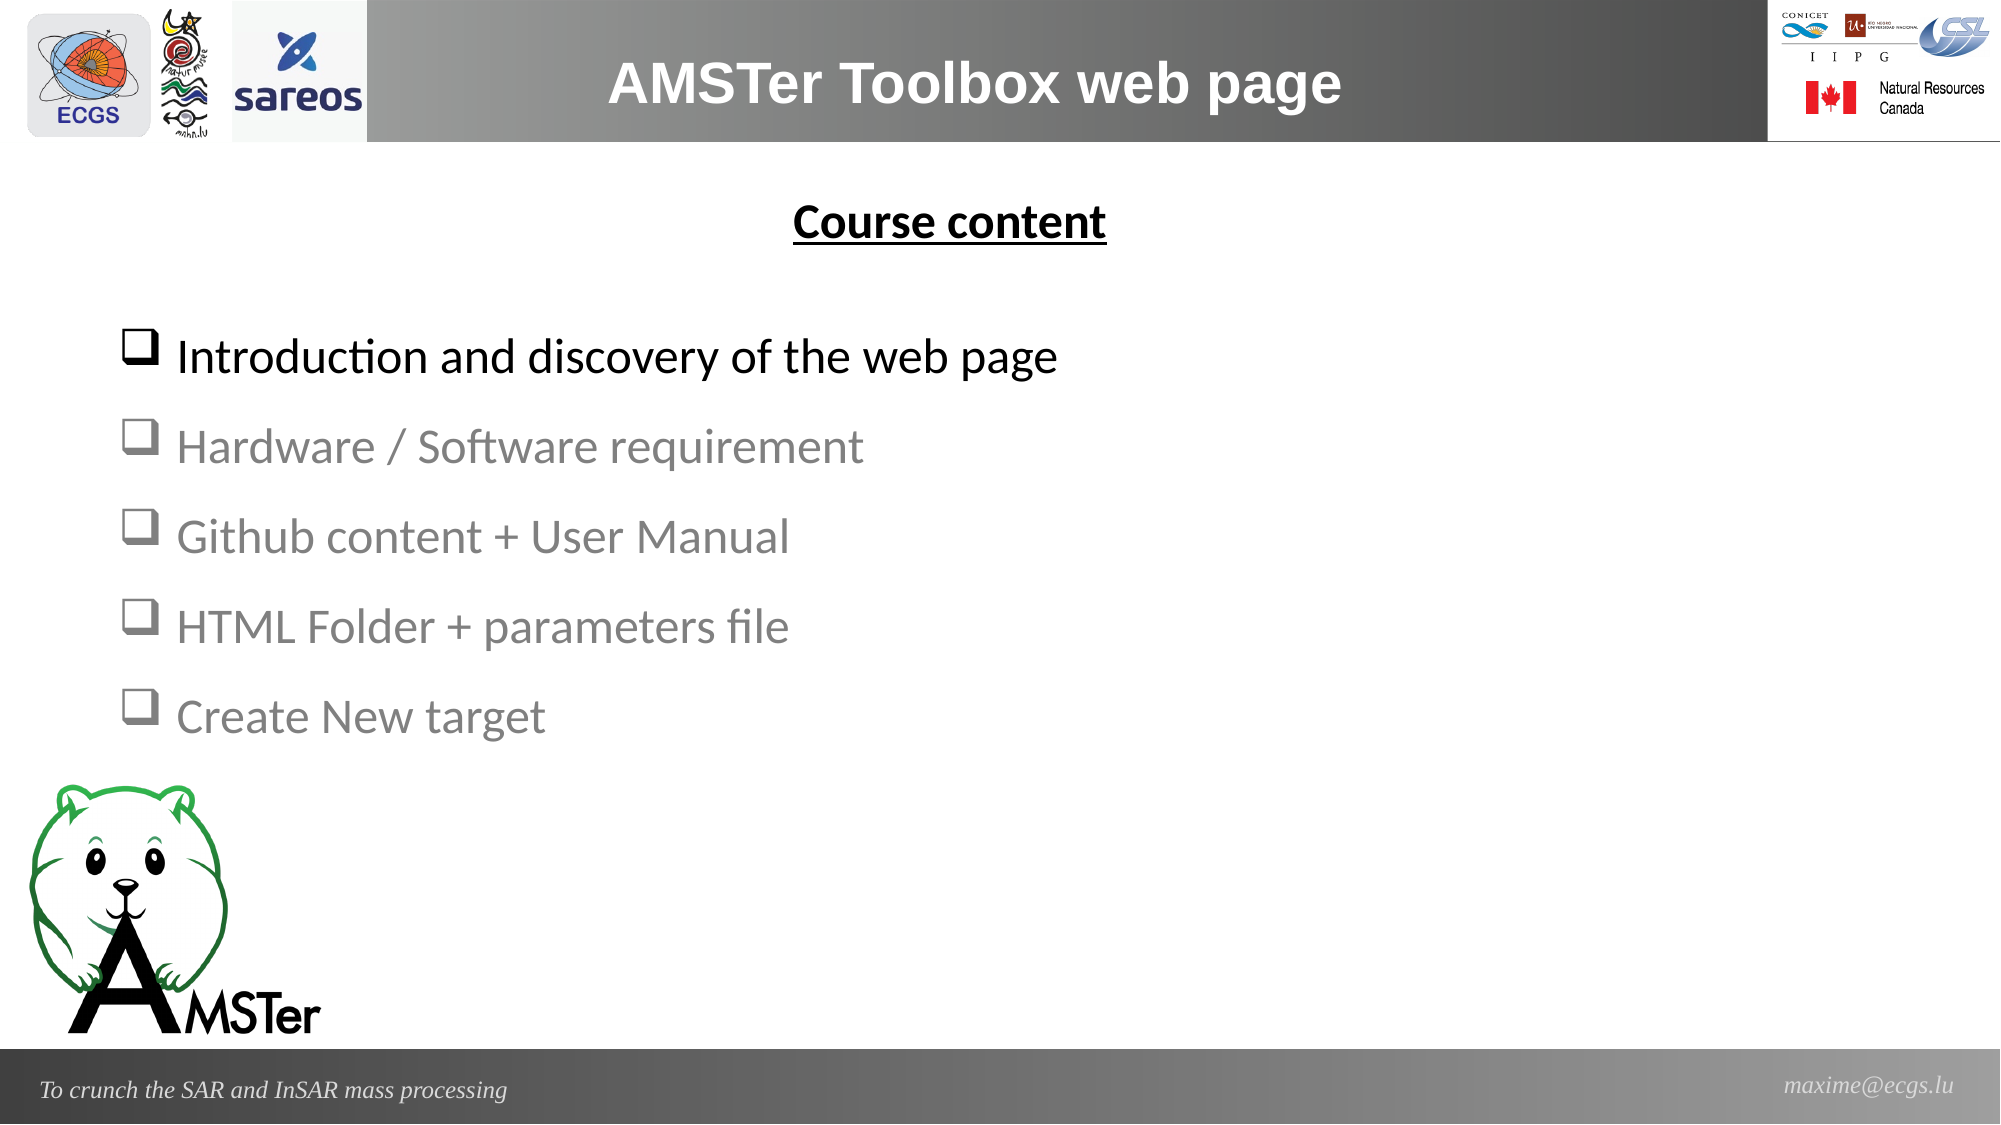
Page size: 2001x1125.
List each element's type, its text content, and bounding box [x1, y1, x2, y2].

text_box AMSTer Toolbox web page [127, 15, 1824, 144]
text_box Course content Introduction and discovery of the web page Hardware / Software requirement Github content + User Manual HTML Folder + parameters file Create New target [103, 181, 1797, 901]
picture [1824, 69, 1990, 120]
picture [1779, 7, 1990, 67]
picture [154, 8, 214, 15]
picture [23, 779, 324, 1038]
